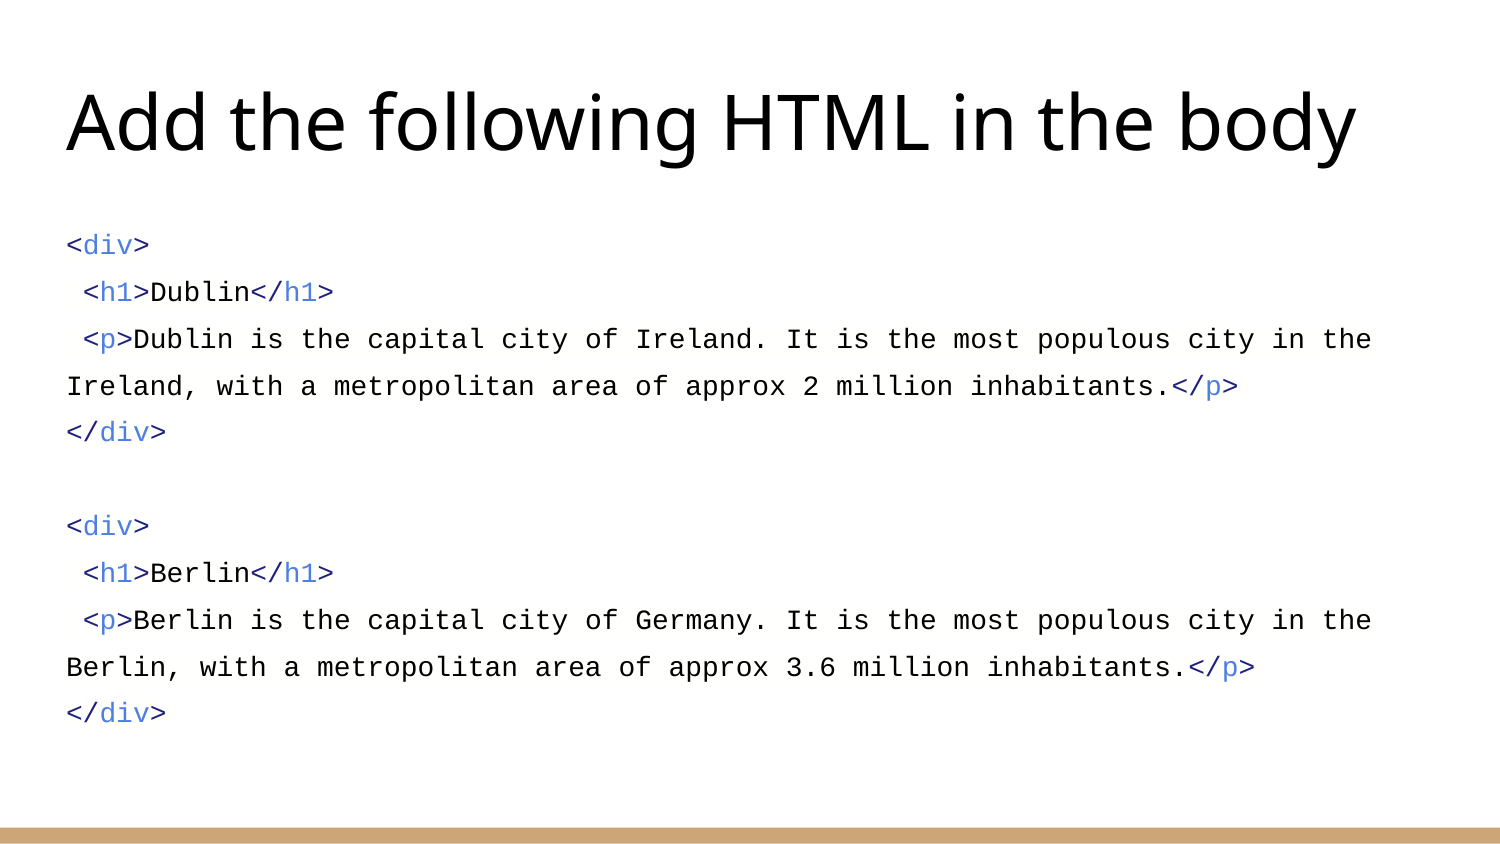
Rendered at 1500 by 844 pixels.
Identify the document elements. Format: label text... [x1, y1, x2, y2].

title Add the following HTML in the body [51, 51, 1449, 189]
list <div> <h1>Dublin</h1> <p>Dublin is the capital city of Ireland. It is the most populous city in the Ireland, with a metropolitan area of approx 2 million inhabitants.</p> </div> <div> <h1>Berlin</h1> <p>Berlin is the capital city of Germany. It is the most populous city in the Berlin, with a metropolitan area of approx 3.6 million inhabitants.</p> </div> [51, 200, 1449, 752]
